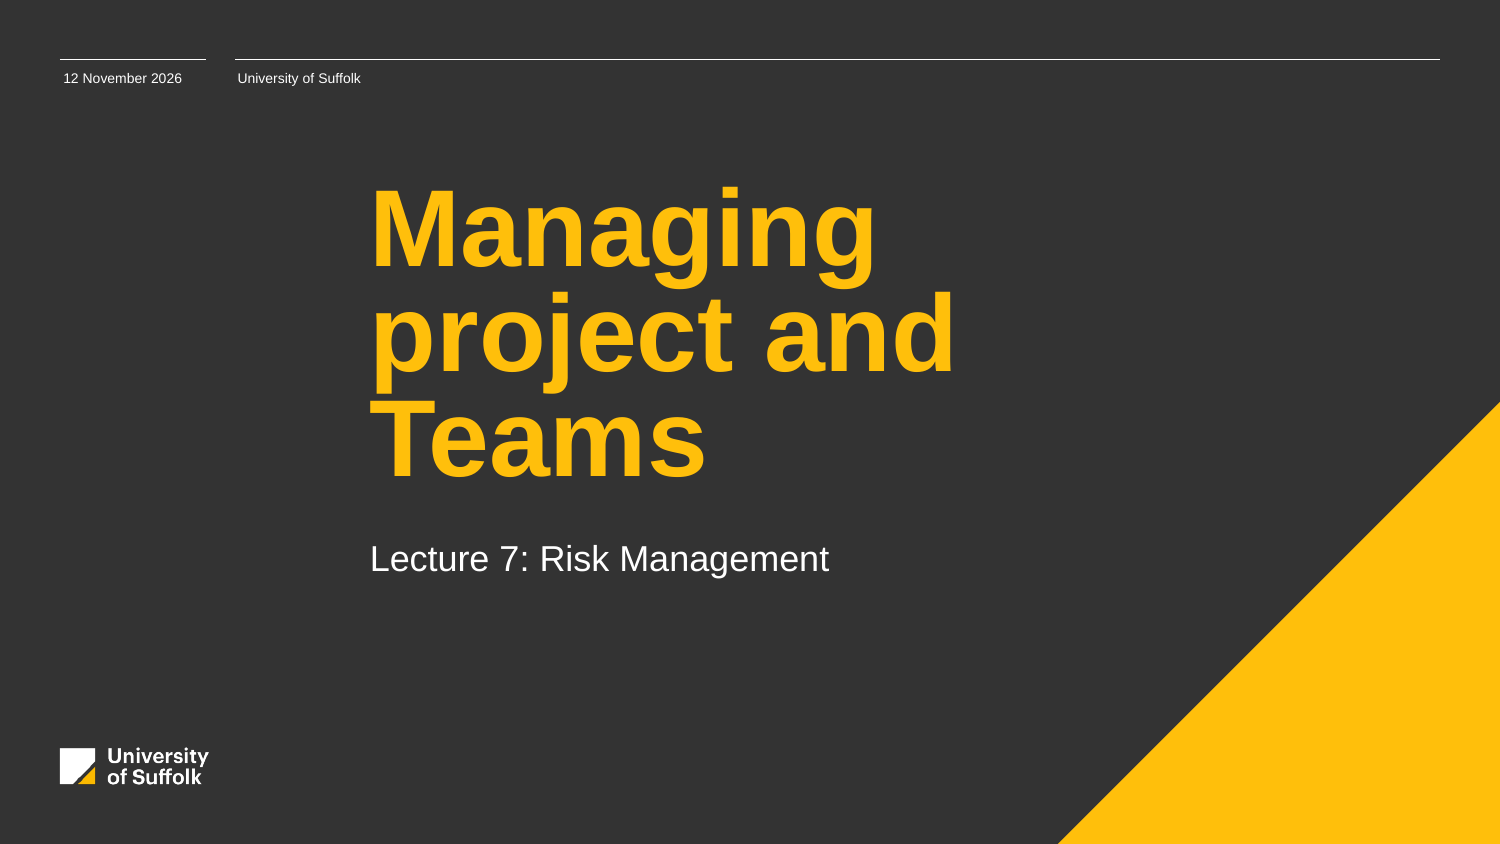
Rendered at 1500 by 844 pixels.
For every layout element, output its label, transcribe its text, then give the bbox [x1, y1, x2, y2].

picture [24, 712, 244, 820]
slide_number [48, 62, 206, 108]
subtitle Lecture 7: Risk Management [354, 419, 1183, 623]
title Managing project and Teams [354, 175, 1260, 402]
footer University of Suffolk [222, 62, 730, 108]
